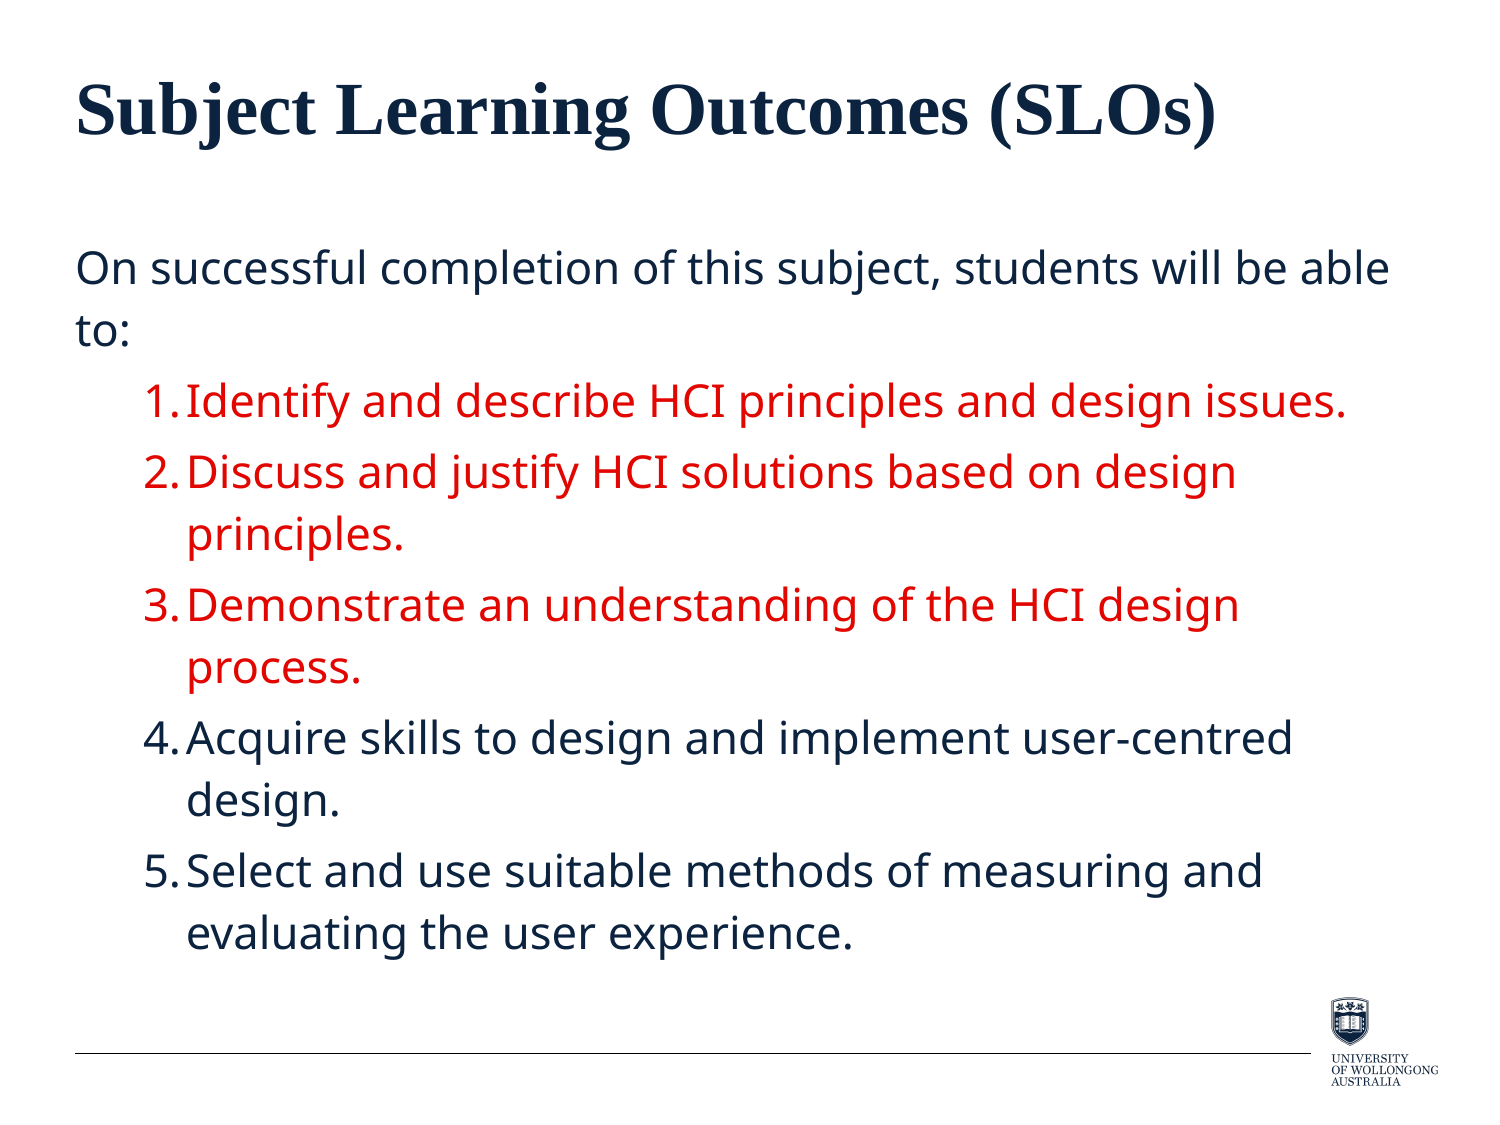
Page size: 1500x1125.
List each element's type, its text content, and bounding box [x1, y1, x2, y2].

title Subject Learning Outcomes (SLOs) [75, 67, 1270, 207]
list On successful completion of this subject, students will be able to: Identify and describe HCI principles and design issues. Discuss and justify HCI solutions based on design principles. Demonstrate an understanding of the HCI design process. Acquire skills to design and implement user-centred design. Select and use suitable methods of measuring and evaluating the user experience. [75, 235, 1410, 978]
